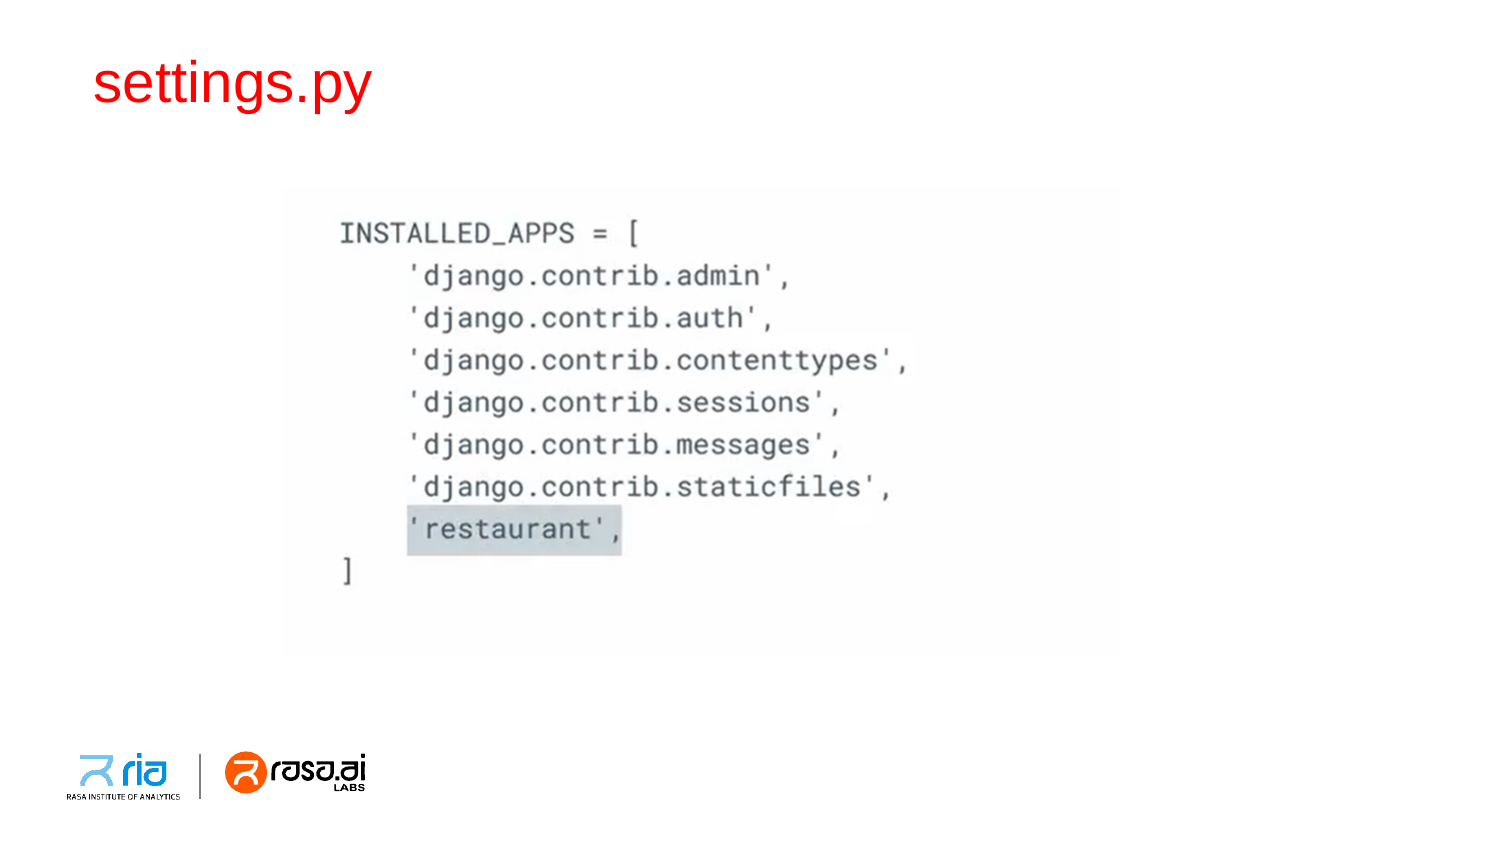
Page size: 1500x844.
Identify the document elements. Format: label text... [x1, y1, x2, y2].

title settings.py [93, 44, 1343, 116]
picture [281, 187, 1122, 656]
picture [58, 744, 188, 808]
